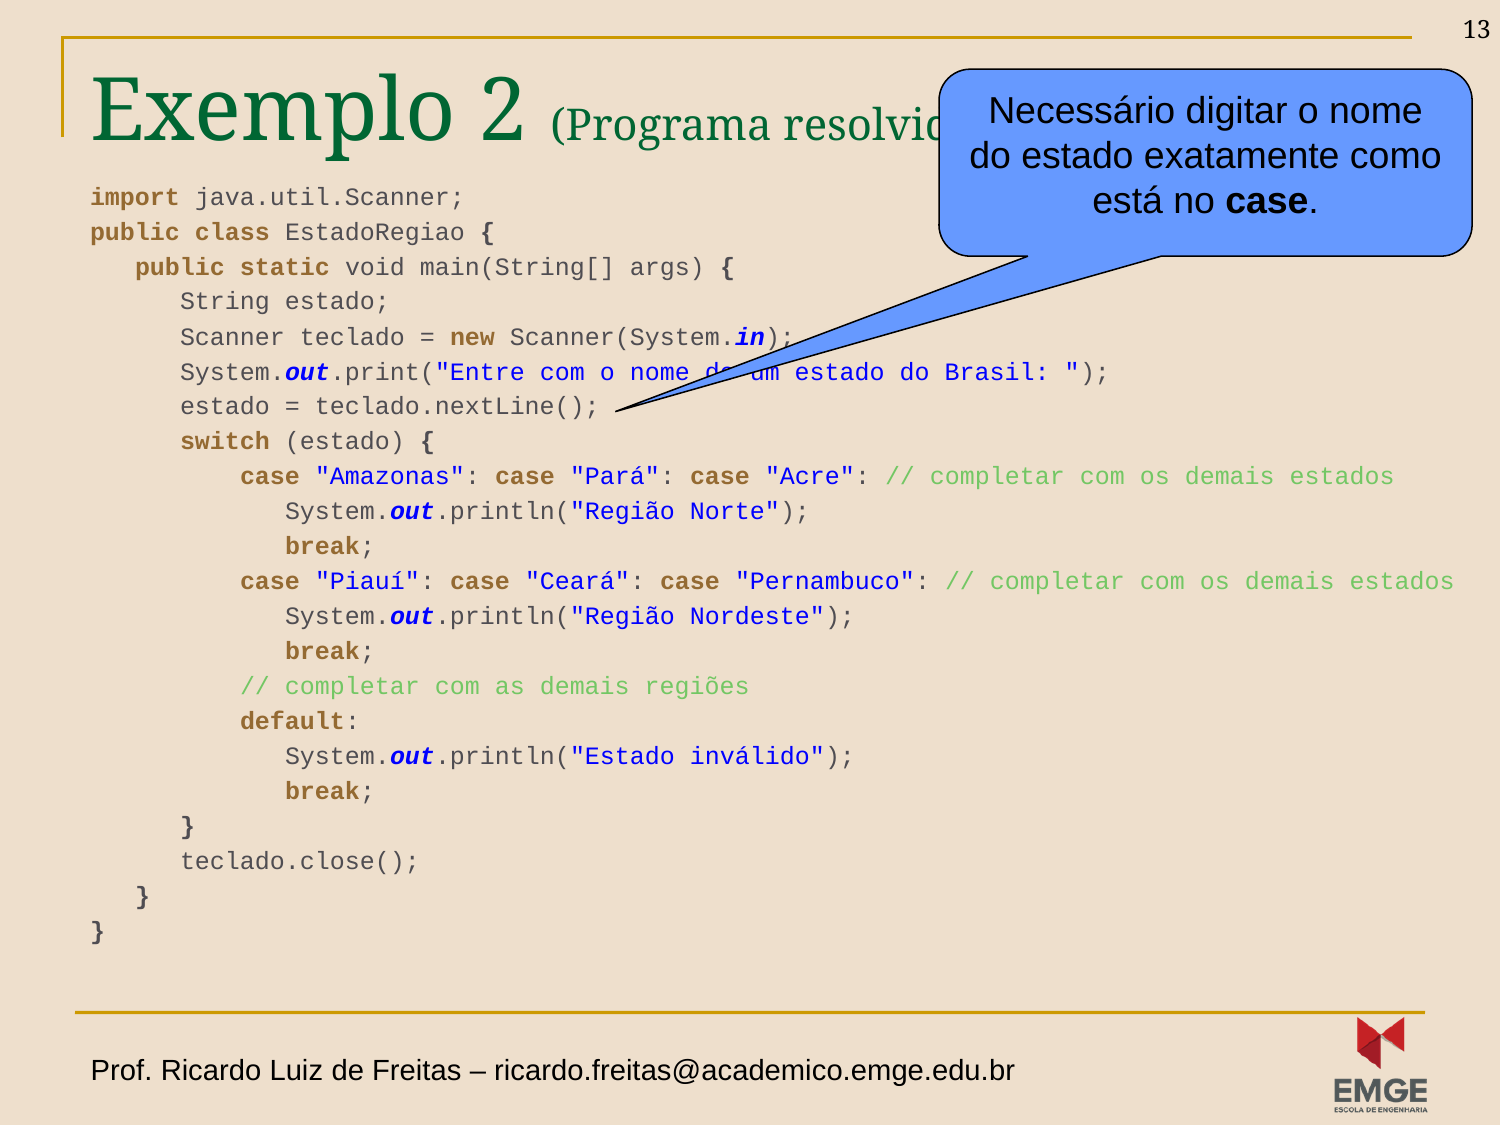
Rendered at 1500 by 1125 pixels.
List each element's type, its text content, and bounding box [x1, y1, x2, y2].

list import java.util.Scanner; public class EstadoRegiao { public static void main(String[] args) { String estado; Scanner teclado = new Scanner(System.in); System.out.print("Entre com o nome de um estado do Brasil: "); estado = teclado.nextLine(); switch (estado) { case "Amazonas": case "Pará": case "Acre": // completar com os demais estados System.out.println("Região Norte"); break; case "Piauí": case "Ceará": case "Pernambuco": // completar com os demais estados System.out.println("Região Nordeste"); break; // completar com as demais regiões default: System.out.println("Estado inválido"); break; } teclado.close(); } } [75, 172, 1500, 1047]
text_box Necessário digitar o nome do estado exatamente como está no case. [615, 69, 1473, 412]
picture [1328, 1047, 1433, 1116]
slide_number 13 [1392, 0, 1500, 55]
title Exemplo 2 (Programa resolvido) [75, 45, 1425, 172]
